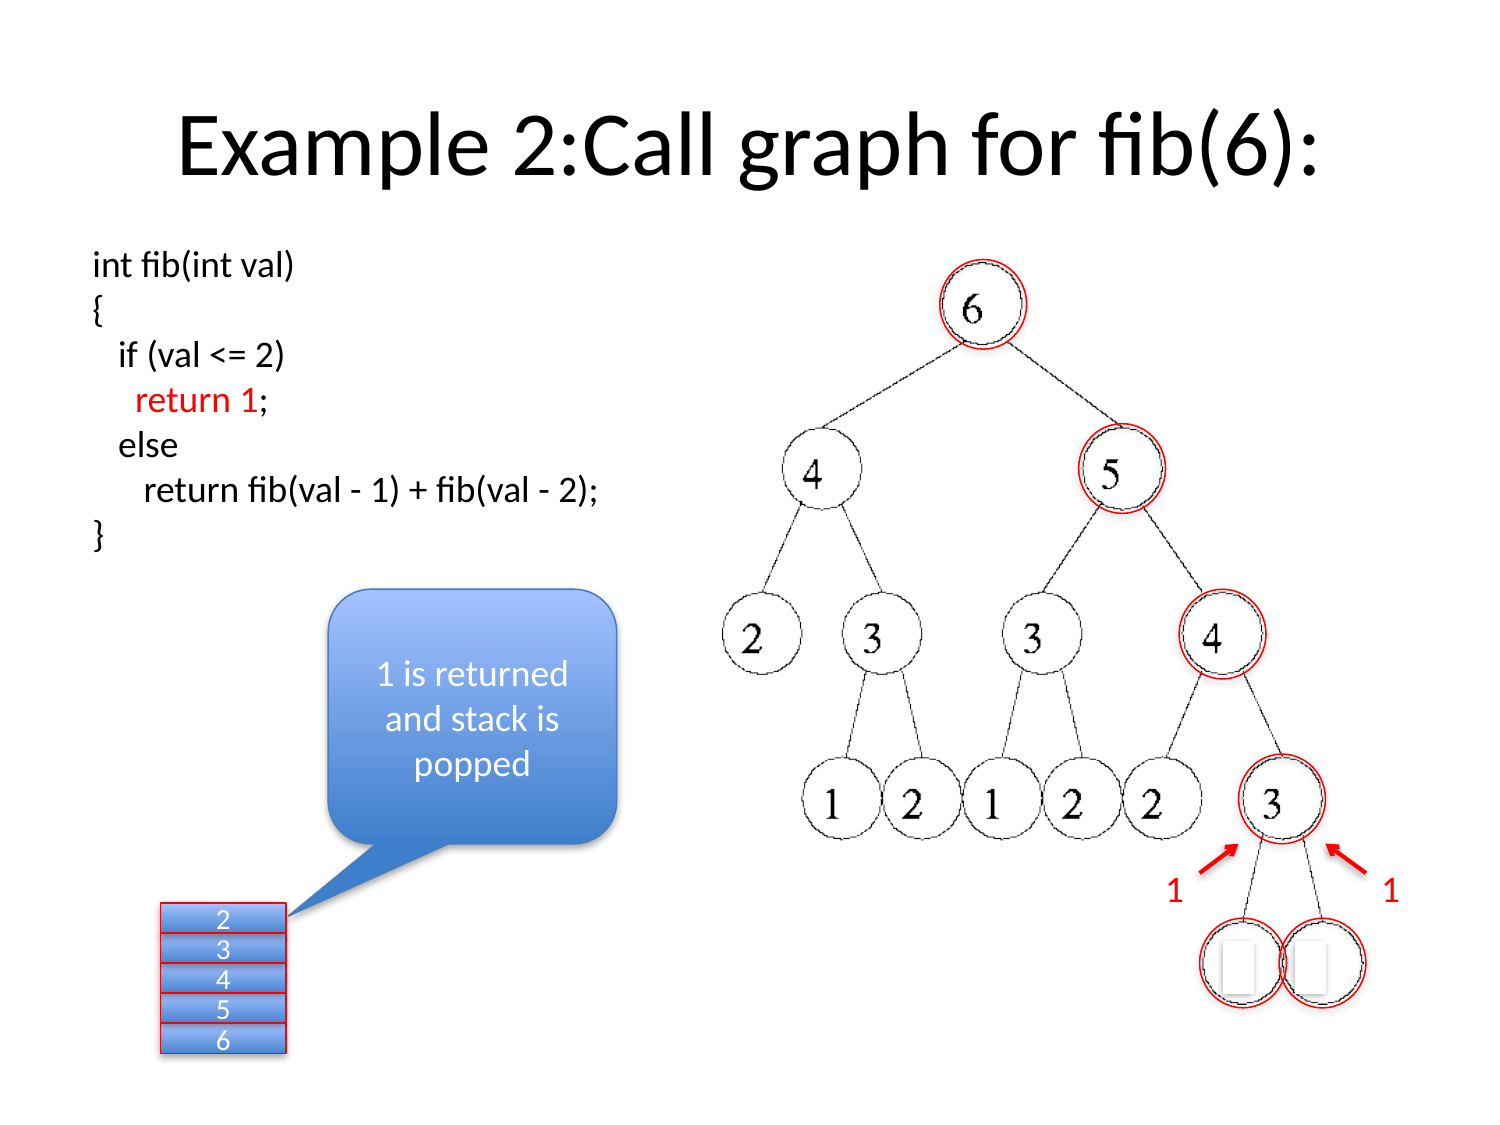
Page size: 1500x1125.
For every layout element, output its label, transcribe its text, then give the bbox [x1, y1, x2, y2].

text_box 2 [160, 902, 287, 934]
text_box 3 [160, 941, 287, 964]
text_box 5 [160, 999, 287, 1024]
text_box 1 is returned and stack is popped [291, 588, 385, 916]
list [390, 262, 1500, 1006]
text_box 4 [160, 971, 287, 994]
title Example 2:Call graph for fib(6): [75, 45, 1425, 233]
text_box int fib(int val) { if (val <= 2) return 1; else return fib(val - 1) + fib(val - 2); } [77, 232, 614, 563]
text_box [1325, 843, 1367, 874]
text_box 6 [160, 1029, 287, 1054]
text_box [1199, 843, 1239, 874]
